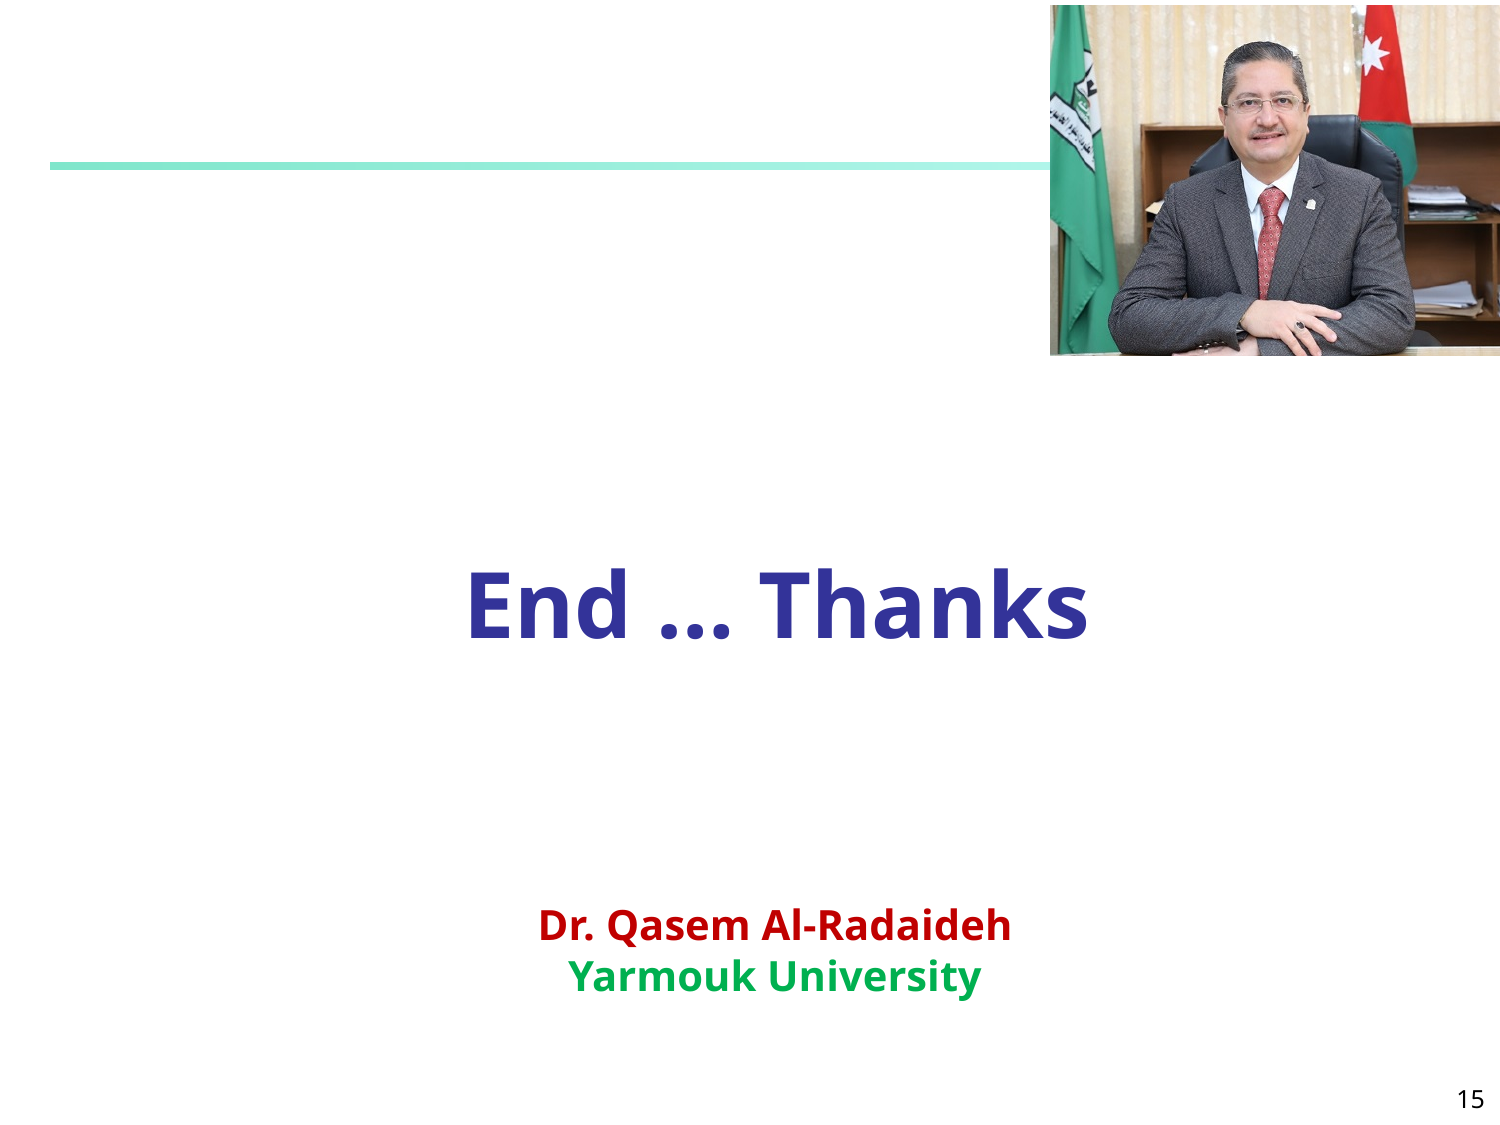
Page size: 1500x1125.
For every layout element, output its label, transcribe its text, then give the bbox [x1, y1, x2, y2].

slide_number 15 [1187, 1062, 1500, 1125]
text_box Dr. Qasem Al-Radaideh Yarmouk University [337, 891, 1213, 1007]
title End … Thanks [87, 355, 1467, 738]
picture [1050, 5, 1500, 357]
